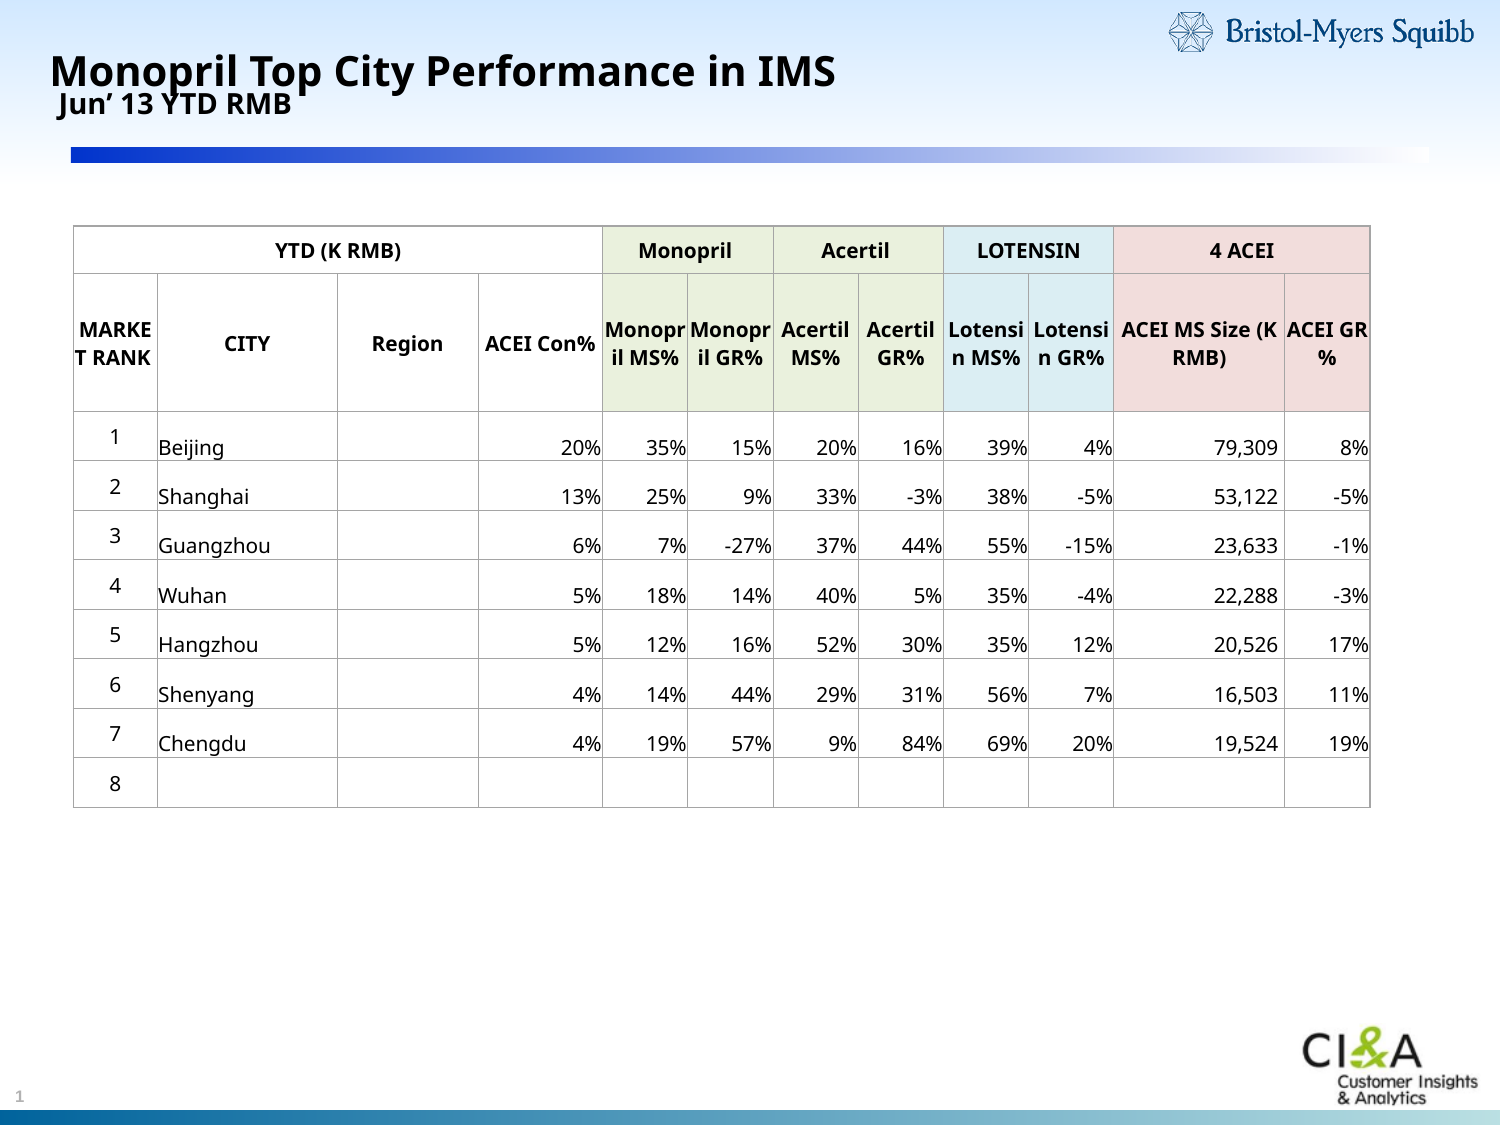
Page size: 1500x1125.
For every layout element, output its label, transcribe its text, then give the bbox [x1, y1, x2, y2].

table_cell 44% [688, 659, 773, 708]
table_cell CITY [158, 274, 337, 411]
table_cell 29% [774, 659, 858, 708]
table_cell 12% [1029, 610, 1113, 658]
table_header 4 ACEI [1114, 227, 1369, 273]
table_cell 39% [944, 412, 1028, 460]
table_cell 2 [74, 461, 157, 510]
table_cell Guangzhou [158, 511, 337, 559]
table_cell Monopril MS% [603, 274, 687, 411]
table_cell 44% [859, 511, 943, 559]
table_cell 52% [774, 610, 858, 658]
table_cell [338, 758, 478, 807]
table_cell Shenyang [158, 659, 337, 708]
table_cell Region [338, 274, 478, 411]
table_cell 20% [1029, 709, 1113, 757]
table_cell 4% [479, 709, 602, 757]
table_cell 79,309 [1114, 412, 1284, 460]
table_cell Lotensin GR% [1029, 274, 1113, 411]
table_cell [603, 758, 687, 807]
table_header Monopril [603, 227, 773, 273]
table_cell 40% [774, 560, 858, 609]
table_cell [338, 511, 478, 559]
text_box Monopril Top City Performance in IMS [34, 33, 1456, 117]
table_cell 3 [74, 511, 157, 559]
table_cell [338, 610, 478, 658]
table_cell 16% [688, 610, 773, 658]
table_cell Shanghai [158, 461, 337, 510]
table_cell [859, 758, 943, 807]
table_cell [479, 758, 602, 807]
table_cell -4% [1029, 560, 1113, 609]
table_cell 9% [774, 709, 858, 757]
table_cell 16,503 [1114, 659, 1284, 708]
table_cell 14% [688, 560, 773, 609]
table_cell -3% [859, 461, 943, 510]
table_cell Hangzhou [158, 610, 337, 658]
text_box Jun’ 13 YTD RMB [43, 78, 516, 128]
table_cell 4 [74, 560, 157, 609]
table_cell 16% [859, 412, 943, 460]
table_cell 57% [688, 709, 773, 757]
picture [1157, 1, 1485, 57]
table_cell 31% [859, 659, 943, 708]
table_cell 19,524 [1114, 709, 1284, 757]
table_cell [158, 758, 337, 807]
table_cell [338, 659, 478, 708]
table_cell [1114, 758, 1284, 807]
table_cell Wuhan [158, 560, 337, 609]
table_cell 37% [774, 511, 858, 559]
table_cell 6% [479, 511, 602, 559]
table_cell ACEI MS Size (K RMB) [1114, 274, 1284, 411]
table_cell [688, 758, 773, 807]
table_cell [338, 412, 478, 460]
table_cell 13% [479, 461, 602, 510]
table_cell Acertil GR% [859, 274, 943, 411]
table_cell 33% [774, 461, 858, 510]
table_cell MARKET RANK [74, 274, 157, 411]
table_cell 69% [944, 709, 1028, 757]
table_cell 35% [603, 412, 687, 460]
table_cell -5% [1029, 461, 1113, 510]
table_cell [338, 560, 478, 609]
table_cell 20% [479, 412, 602, 460]
table_header Acertil [774, 227, 943, 273]
table_cell 17% [1285, 610, 1369, 658]
table_cell 19% [1285, 709, 1369, 757]
table_cell 7% [603, 511, 687, 559]
table_cell 35% [944, 560, 1028, 609]
table_cell [338, 461, 478, 510]
table_header LOTENSIN [944, 227, 1113, 273]
picture [1299, 1023, 1482, 1108]
table_header YTD (K RMB) [74, 227, 602, 273]
table_cell -1% [1285, 511, 1369, 559]
table_cell 20% [774, 412, 858, 460]
table_cell 12% [603, 610, 687, 658]
table_cell 14% [603, 659, 687, 708]
table_cell 18% [603, 560, 687, 609]
table_cell 9% [688, 461, 773, 510]
table_cell [338, 709, 478, 757]
table_cell 25% [603, 461, 687, 510]
table_cell 38% [944, 461, 1028, 510]
table_cell 6 [74, 659, 157, 708]
table_cell 22,288 [1114, 560, 1284, 609]
table_cell Acertil MS% [774, 274, 858, 411]
table_cell 8% [1285, 412, 1369, 460]
table_cell 20,526 [1114, 610, 1284, 658]
table_cell 56% [944, 659, 1028, 708]
table_cell 84% [859, 709, 943, 757]
table_cell 23,633 [1114, 511, 1284, 559]
table_cell Lotensin MS% [944, 274, 1028, 411]
table_cell 15% [688, 412, 773, 460]
table_cell ACEI Con% [479, 274, 602, 411]
table_cell 5% [479, 560, 602, 609]
table_cell 1 [74, 412, 157, 460]
table_cell Chengdu [158, 709, 337, 757]
table_cell [1285, 758, 1369, 807]
table_cell Monopril GR% [688, 274, 773, 411]
table_cell [944, 758, 1028, 807]
table_cell 5% [859, 560, 943, 609]
table_cell 35% [944, 610, 1028, 658]
table_cell 5% [479, 610, 602, 658]
table_cell -15% [1029, 511, 1113, 559]
table_cell 8 [74, 758, 157, 807]
table_cell 55% [944, 511, 1028, 559]
table_cell 5 [74, 610, 157, 658]
table_cell [1029, 758, 1113, 807]
table_cell 4% [479, 659, 602, 708]
table_cell [774, 758, 858, 807]
table_cell 7% [1029, 659, 1113, 708]
table_cell 7 [74, 709, 157, 757]
table_cell ACEI GR% [1285, 274, 1369, 411]
table_cell -3% [1285, 560, 1369, 609]
table_cell 4% [1029, 412, 1113, 460]
table_cell Beijing [158, 412, 337, 460]
table_cell -27% [688, 511, 773, 559]
table_cell 11% [1285, 659, 1369, 708]
table_cell 30% [859, 610, 943, 658]
table_cell 19% [603, 709, 687, 757]
table_cell -5% [1285, 461, 1369, 510]
table_cell 53,122 [1114, 461, 1284, 510]
